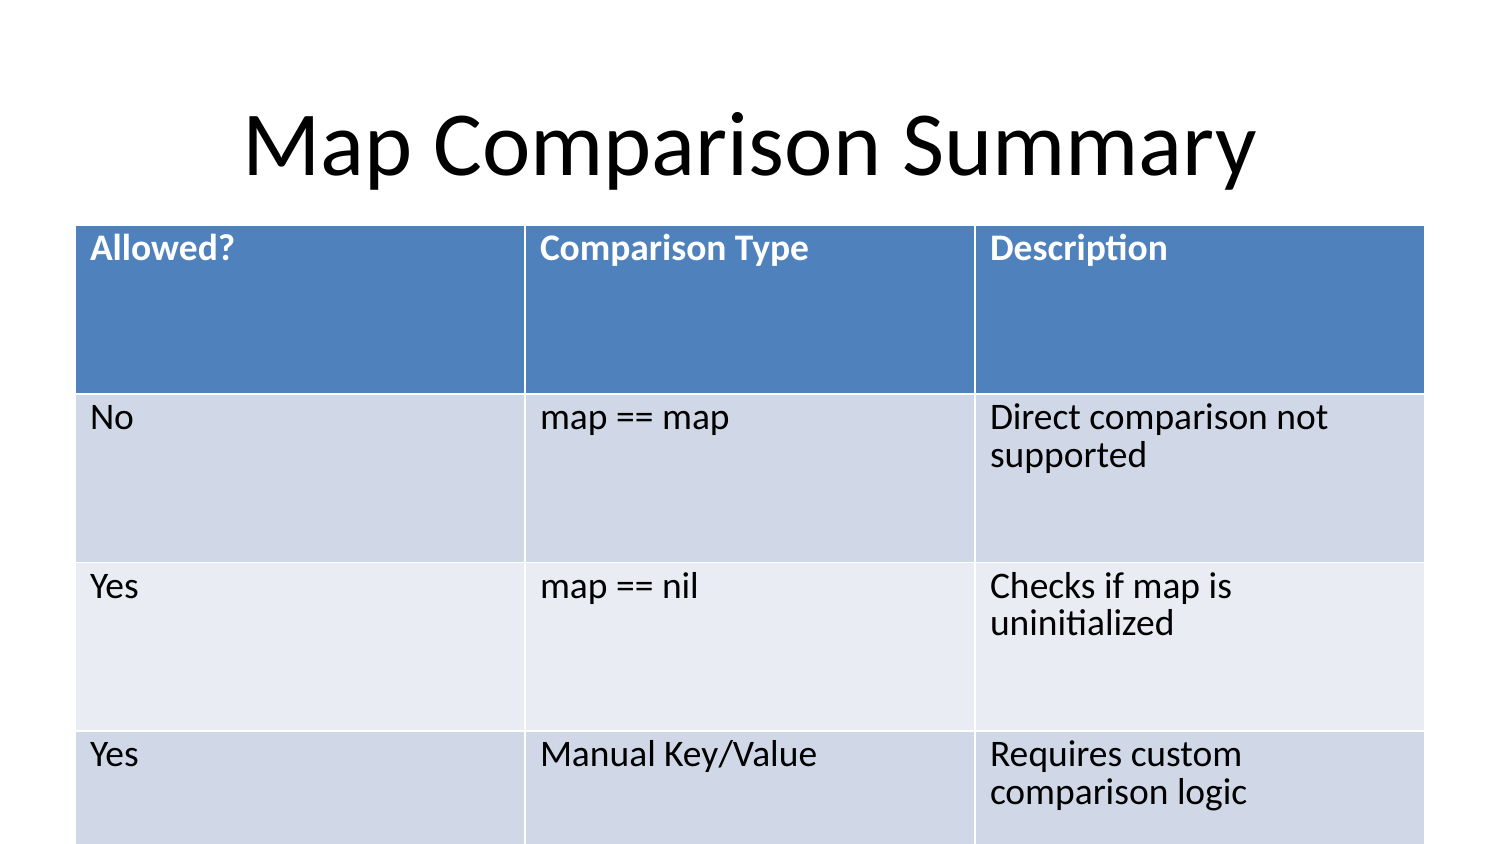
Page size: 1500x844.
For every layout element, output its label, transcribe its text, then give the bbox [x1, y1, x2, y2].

table_header Comparison Type [526, 226, 974, 393]
table_cell Yes [76, 732, 524, 844]
title Map Comparison Summary [75, 45, 1425, 224]
table_cell Checks if map is uninitialized [976, 563, 1424, 730]
table_header Allowed? [76, 226, 524, 393]
table_cell Direct comparison not supported [976, 395, 1424, 562]
table_cell map == nil [526, 563, 974, 730]
table_cell Yes [76, 563, 524, 730]
table_cell map == map [526, 395, 974, 562]
table_cell Manual Key/Value [526, 732, 974, 844]
table_cell No [76, 395, 524, 562]
table_header Description [976, 226, 1424, 393]
table_cell Requires custom comparison logic [976, 732, 1424, 844]
